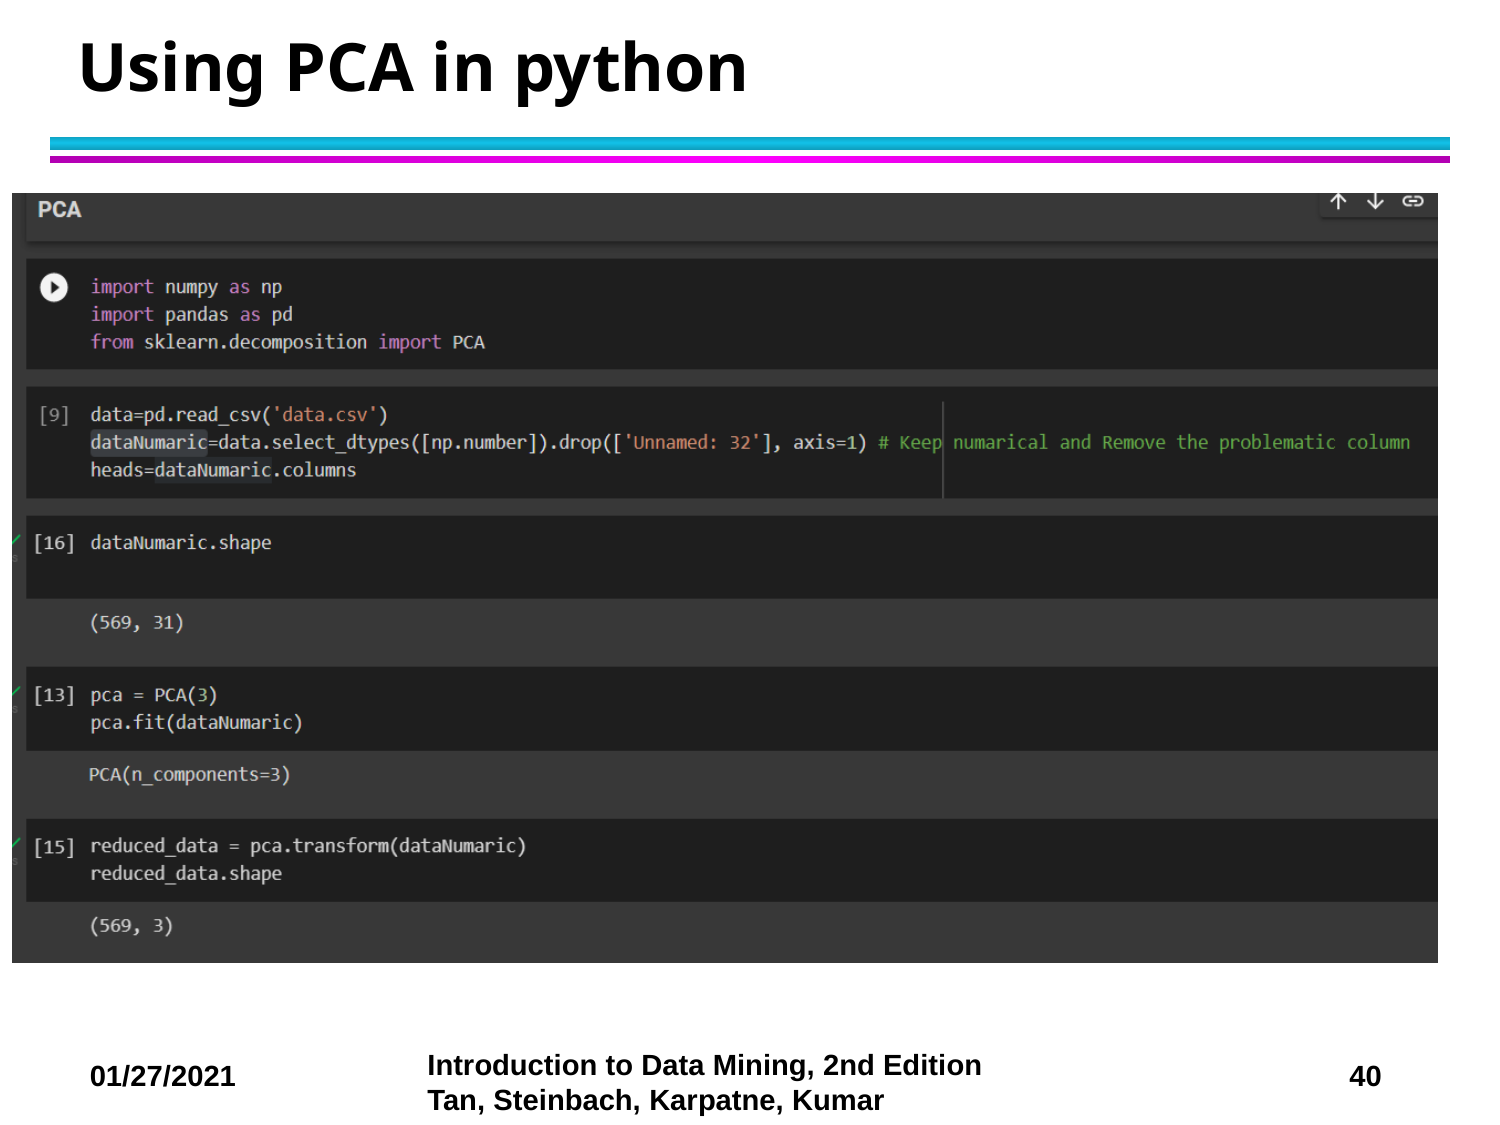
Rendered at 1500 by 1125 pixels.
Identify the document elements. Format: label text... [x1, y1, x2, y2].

title Using PCA in python [62, 24, 1421, 113]
picture [12, 192, 1438, 963]
